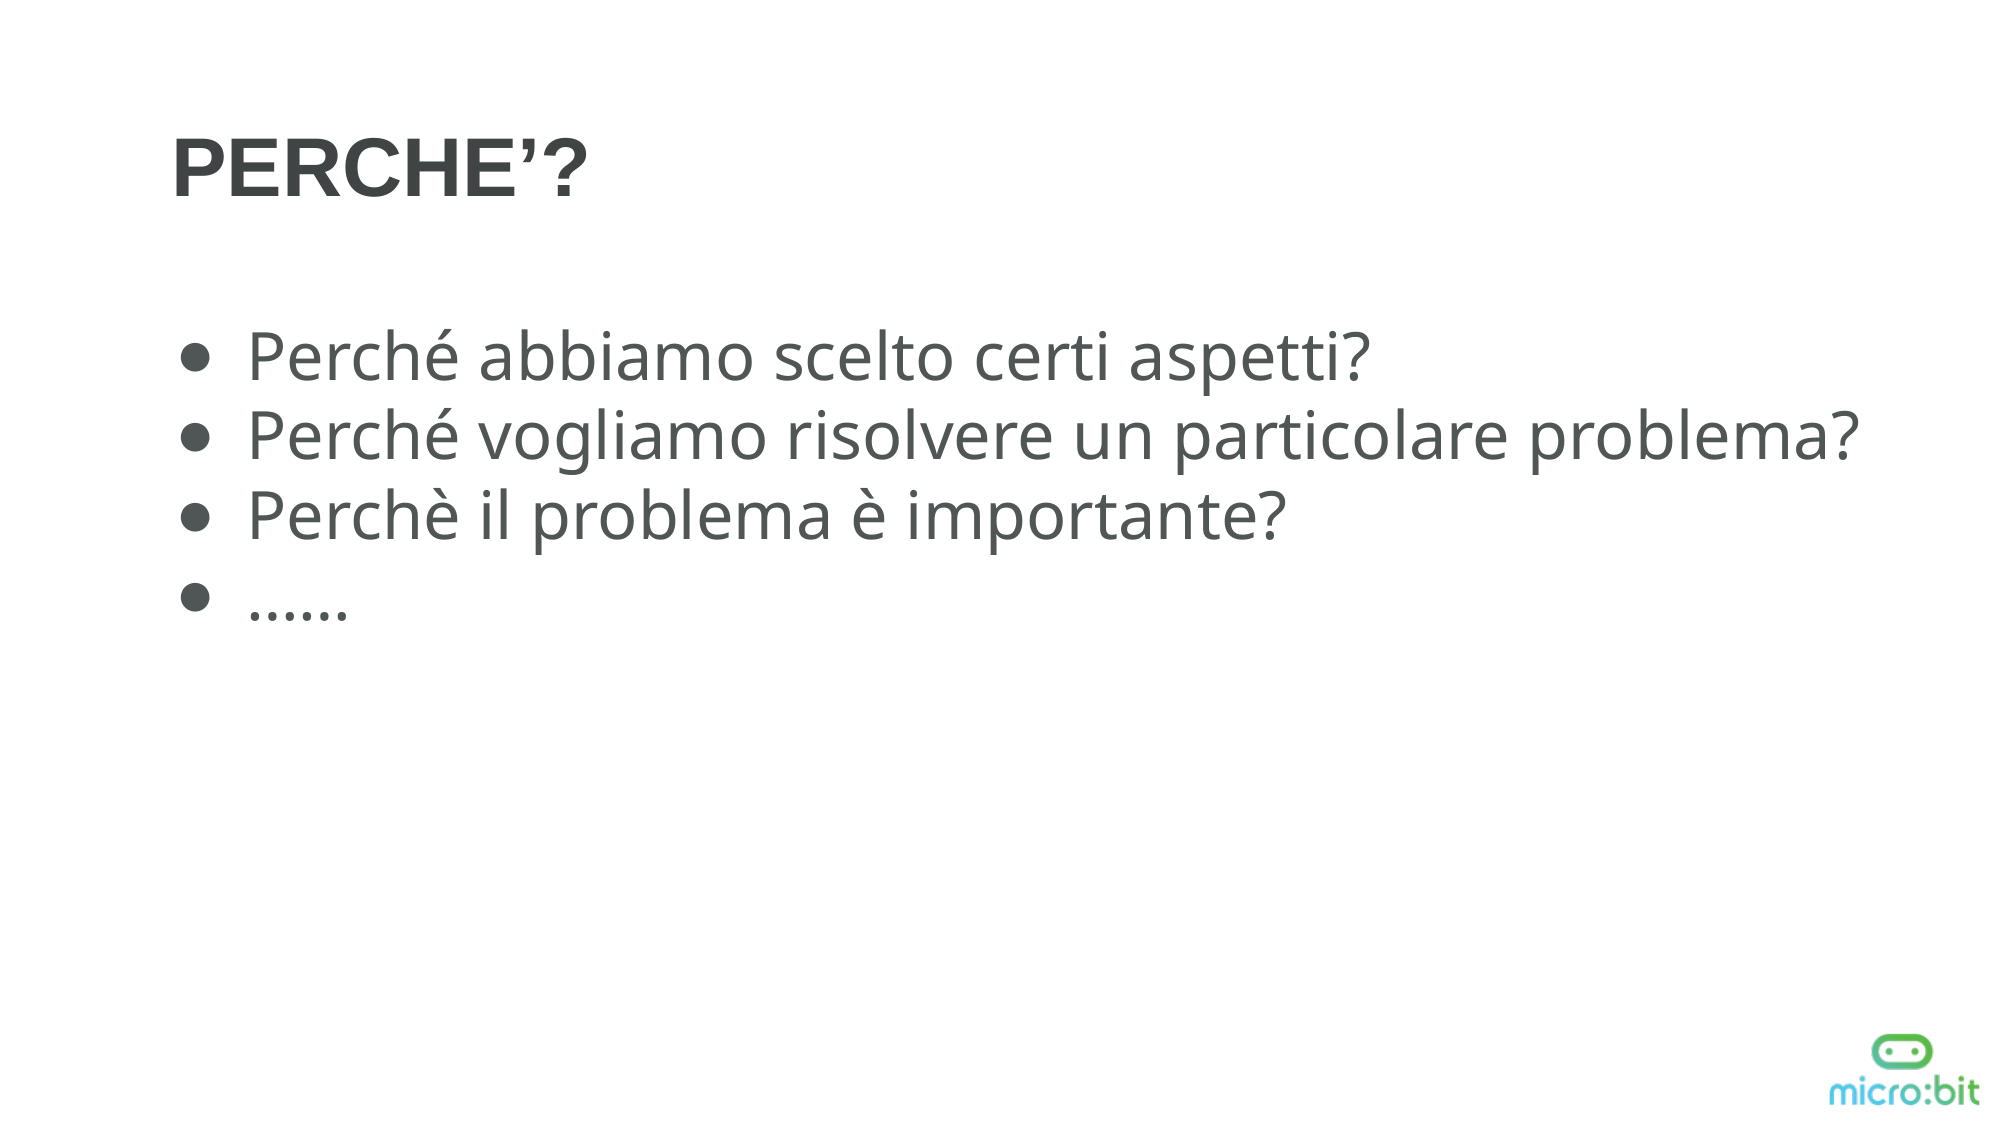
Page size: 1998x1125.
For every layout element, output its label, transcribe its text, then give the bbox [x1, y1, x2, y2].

picture [1829, 1029, 1980, 1106]
text_box PERCHE’? Perché abbiamo scelto certi aspetti? Perché vogliamo risolvere un particolare problema? Perchè il problema è importante? …… [163, 105, 1901, 721]
